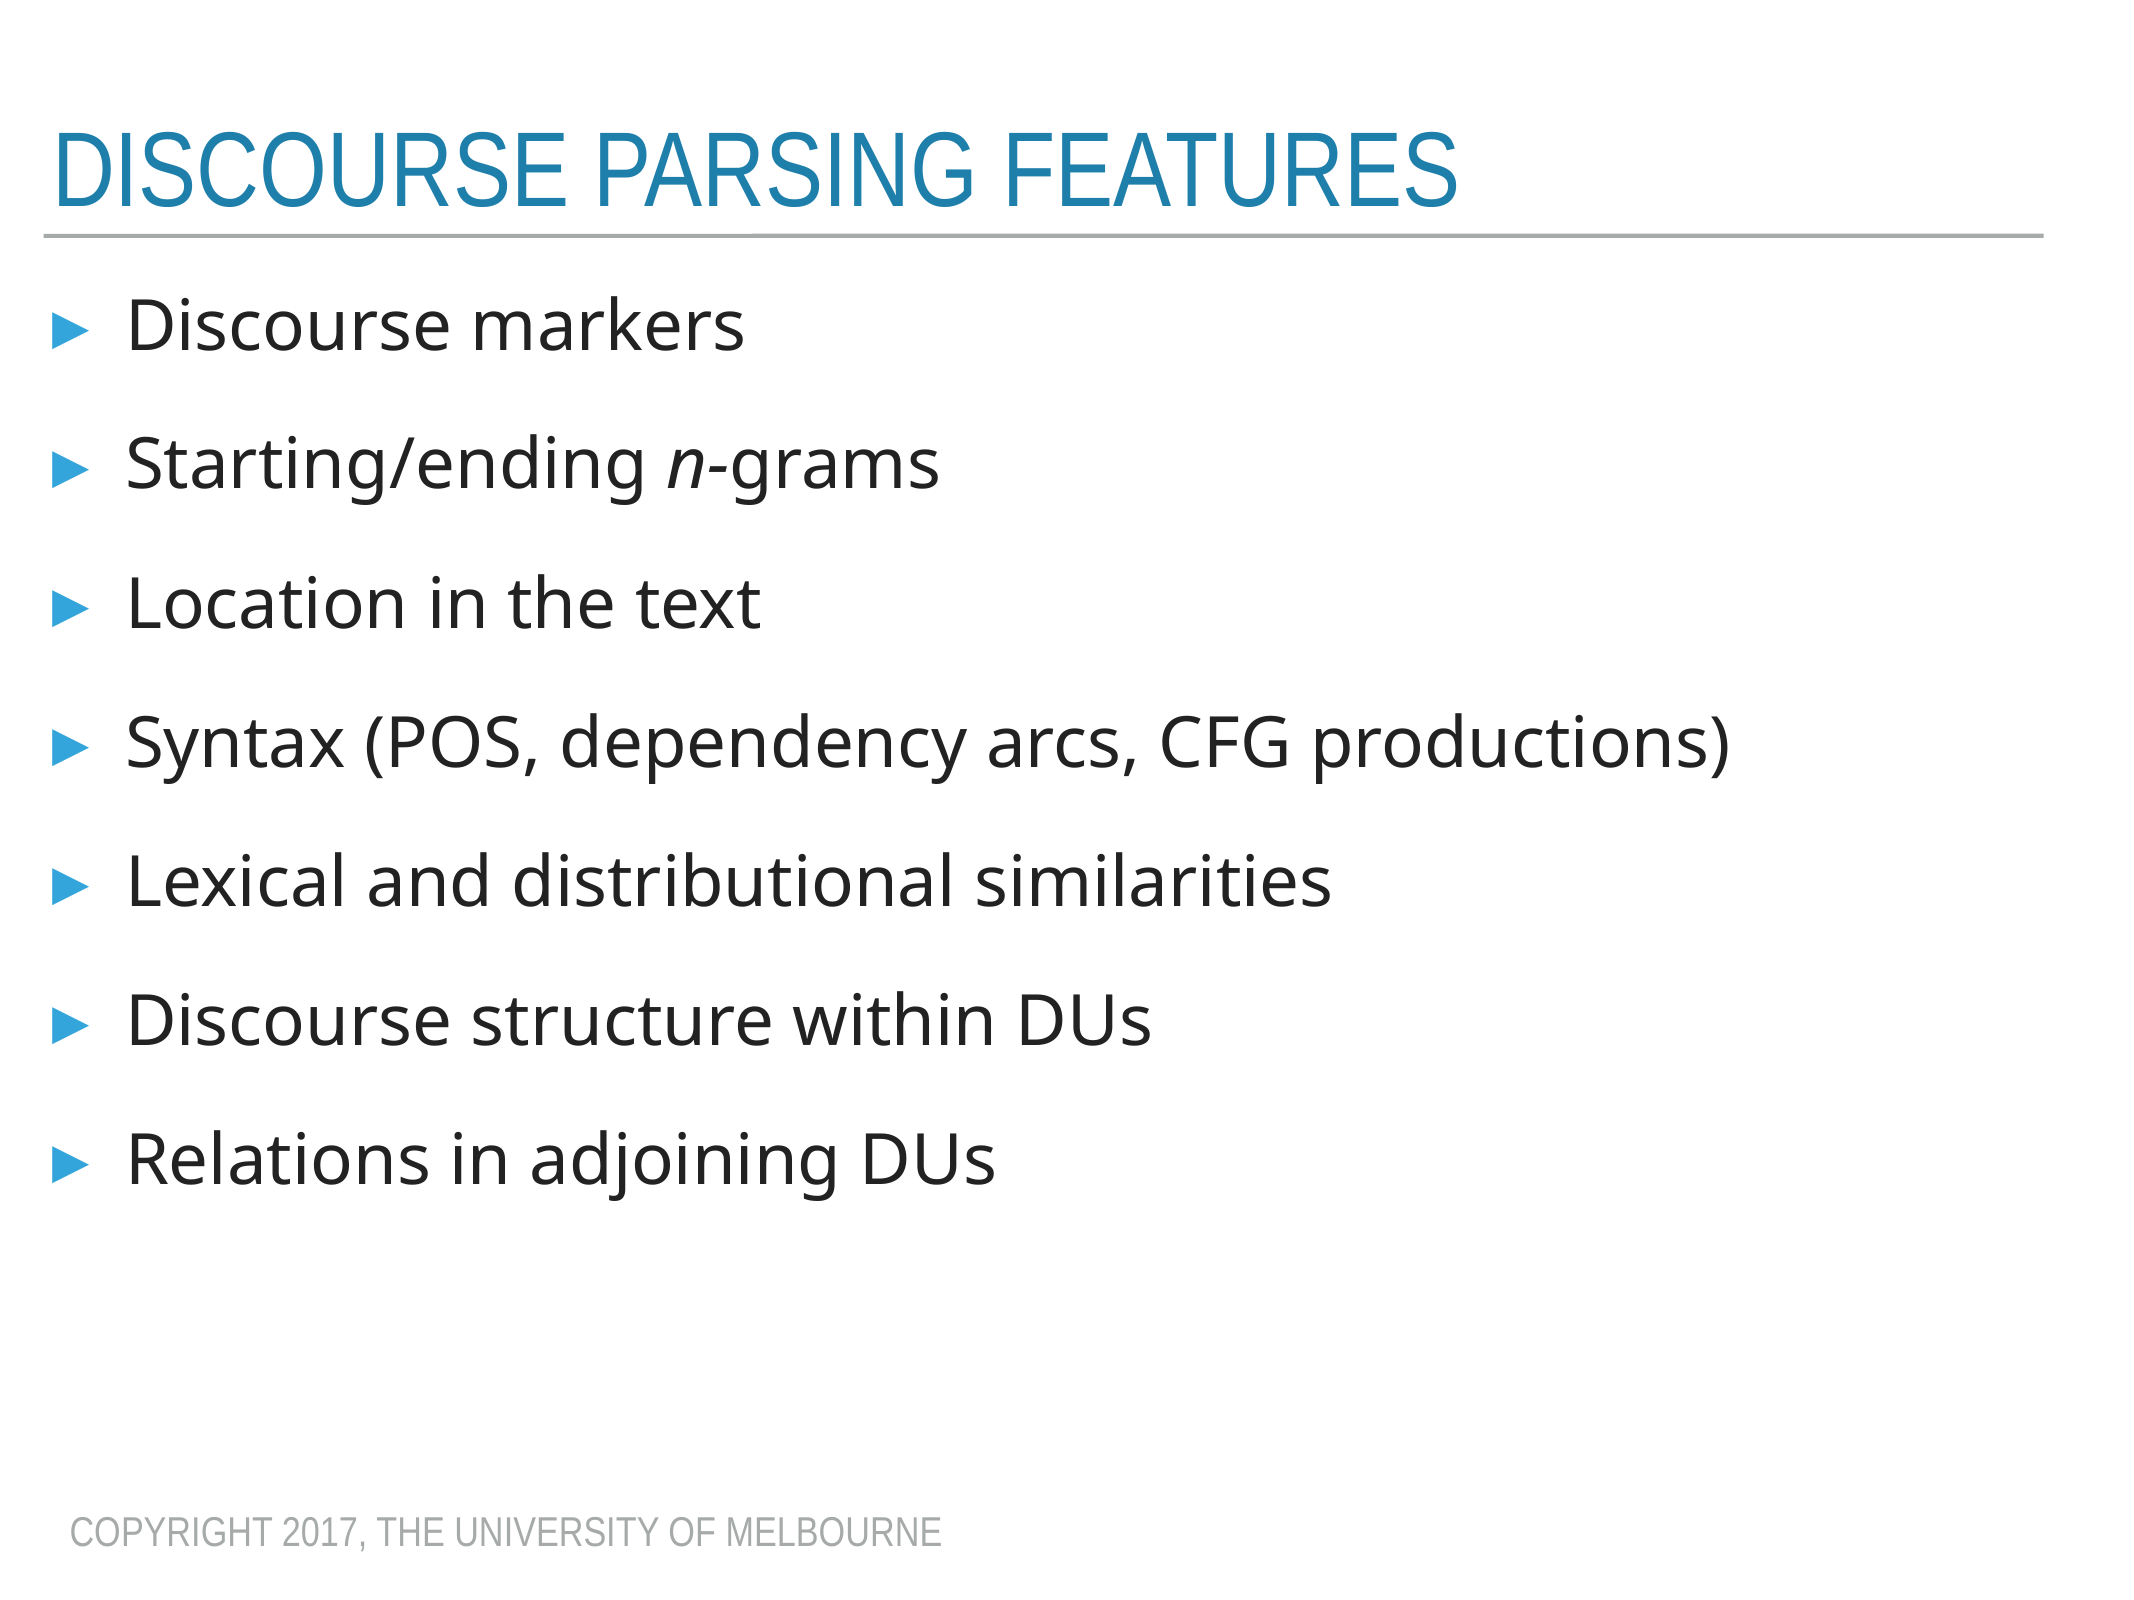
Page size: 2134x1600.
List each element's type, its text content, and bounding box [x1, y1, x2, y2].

title Discourse parsing features [43, 116, 2045, 236]
list Discourse markers Starting/ending n-grams Location in the text Syntax (POS, dependency arcs, CFG productions) Lexical and distributional similarities Discourse structure within DUs Relations in adjoining DUs [43, 270, 2045, 1551]
